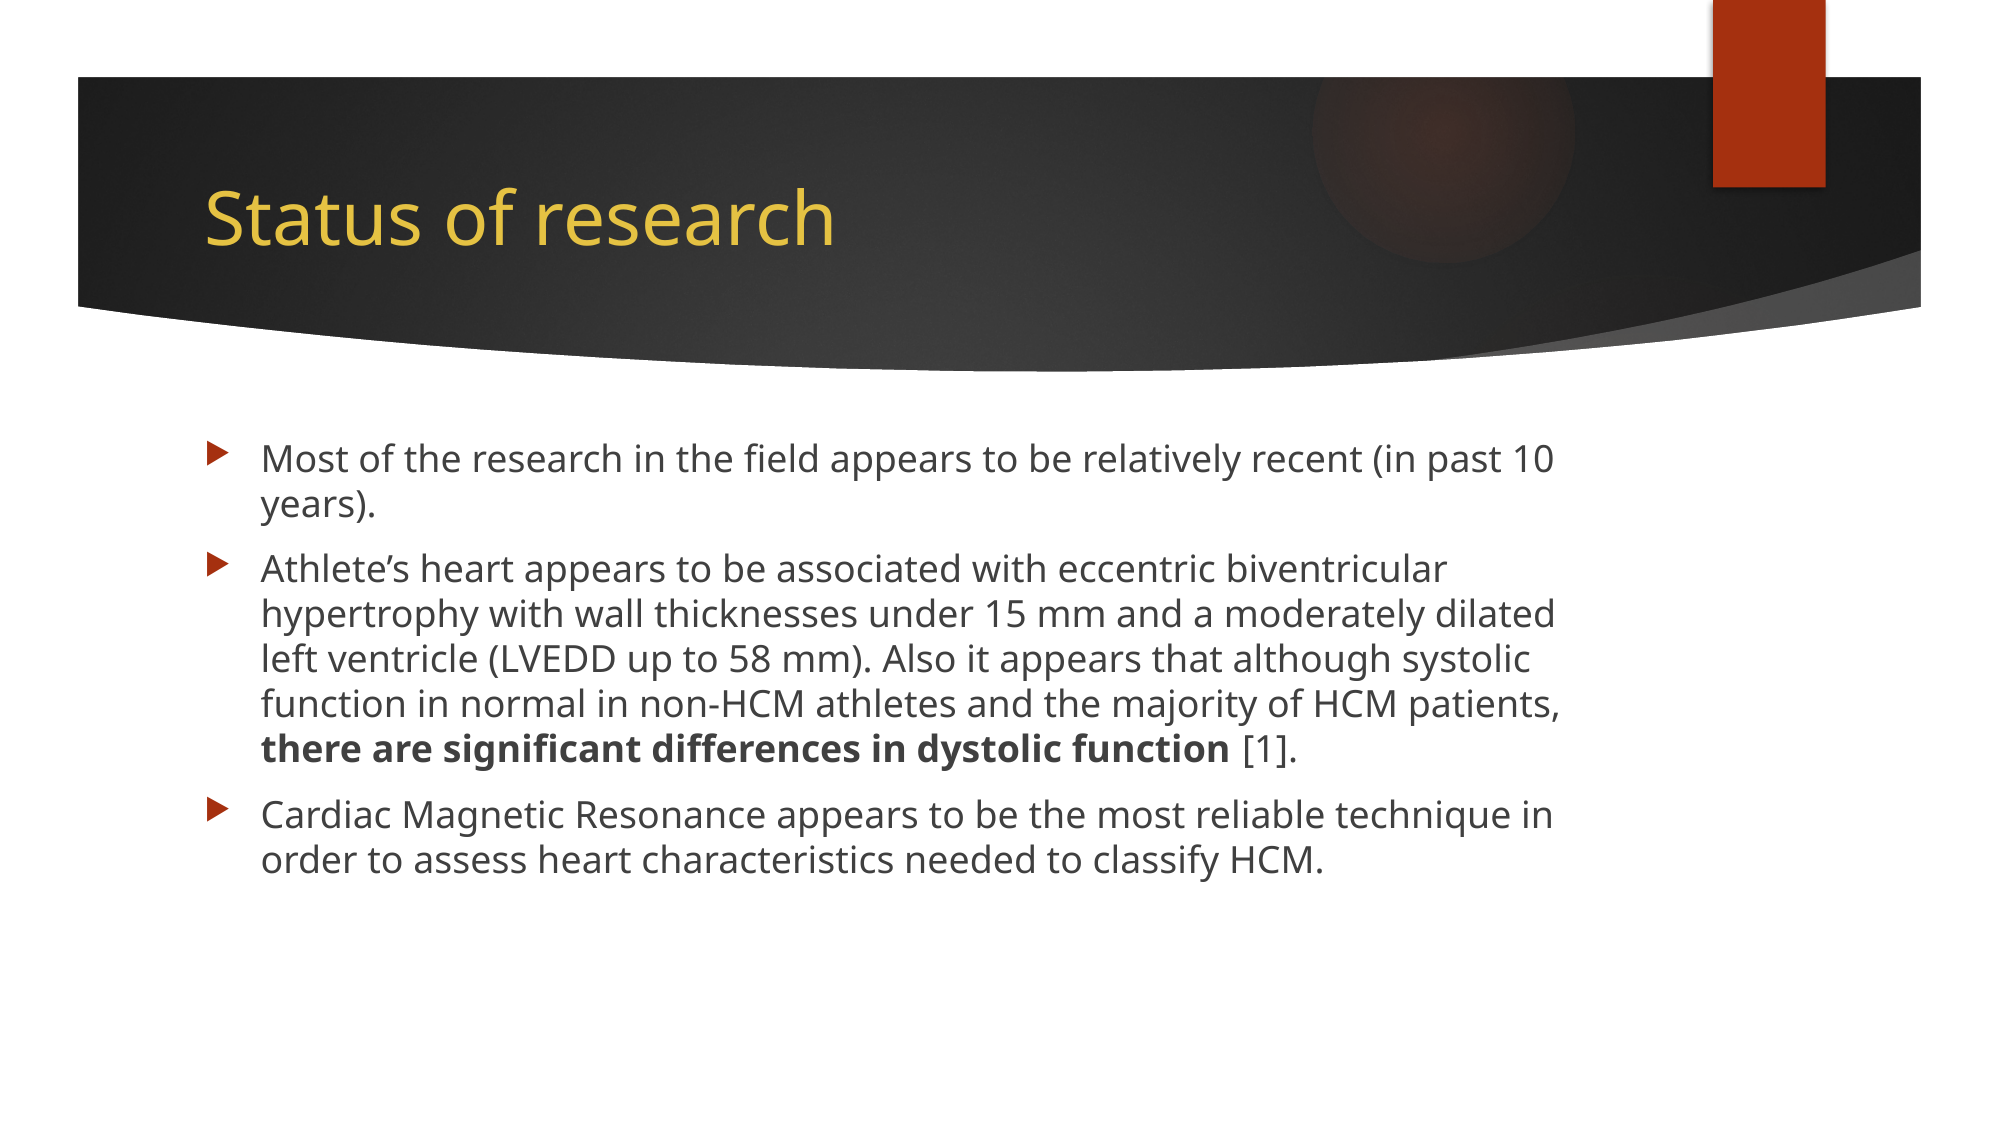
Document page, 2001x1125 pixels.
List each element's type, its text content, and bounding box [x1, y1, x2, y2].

title Status of research [189, 155, 1627, 275]
list Most of the research in the field appears to be relatively recent (in past 10 years). Athlete’s heart appears to be associated with eccentric biventricular hypertrophy with wall thicknesses under 15 mm and a moderately dilated left ventricle (LVEDD up to 58 mm). Also it appears that although systolic function in normal in non-HCM athletes and the majority of HCM patients, there are significant differences in dystolic function [1]. Cardiac Magnetic Resonance appears to be the most reliable technique in order to assess heart characteristics needed to classify HCM. [189, 427, 1627, 988]
